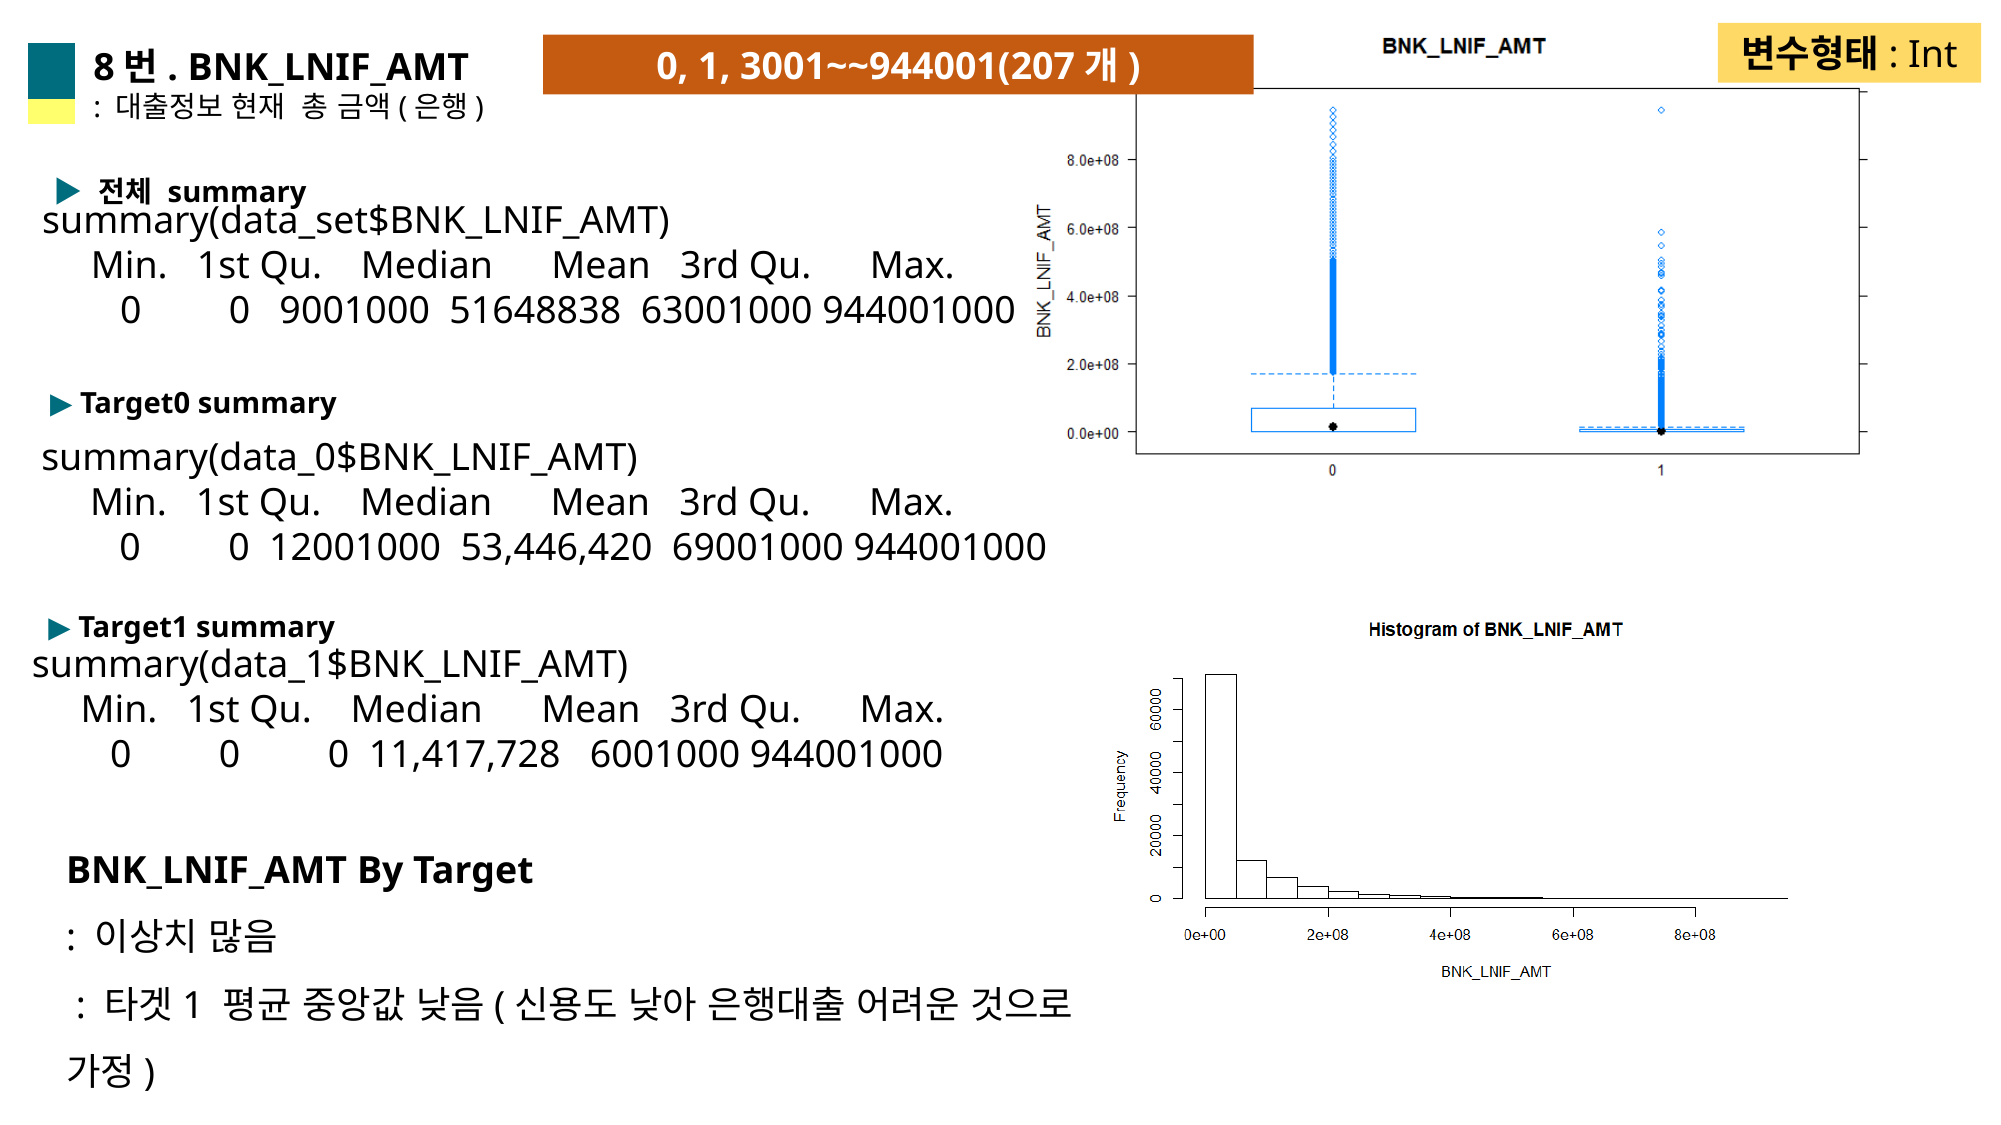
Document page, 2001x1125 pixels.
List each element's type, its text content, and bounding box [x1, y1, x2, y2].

text_box summary(data_set$BNK_LNIF_AMT) Min. 1st Qu. Median Mean 3rd Qu. Max. 0 0 9001000 51648838 63001000 944001000 [27, 188, 1027, 339]
text_box ▶ 전체 summary [39, 148, 814, 188]
text_box 변수형태: Int [1717, 22, 1982, 83]
picture [1027, 28, 1902, 510]
text_box BNK_LNIF_AMT By Target : 이상치 많음 : 타겟1 평균 중앙값 낮음(신용도 낮아 은행대출 어려운 것으로 가정) [51, 816, 1108, 1125]
picture [1108, 591, 1849, 999]
text_box ▶ Target1 summary [33, 583, 808, 633]
text_box ▶ Target0 summary [35, 359, 810, 425]
text_box summary(data_0$BNK_LNIF_AMT) Min. 1st Qu. Median Mean 3rd Qu. Max. 0 0 12001000 53,446,420 69001000 944001000 [26, 425, 1109, 576]
text_box summary(data_1$BNK_LNIF_AMT) Min. 1st Qu. Median Mean 3rd Qu. Max. 0 0 0 11,417,728 6001000 944001000 [17, 633, 1108, 783]
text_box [28, 35, 504, 132]
text_box 0, 1, 3001~~944001(207개) [543, 34, 1027, 95]
